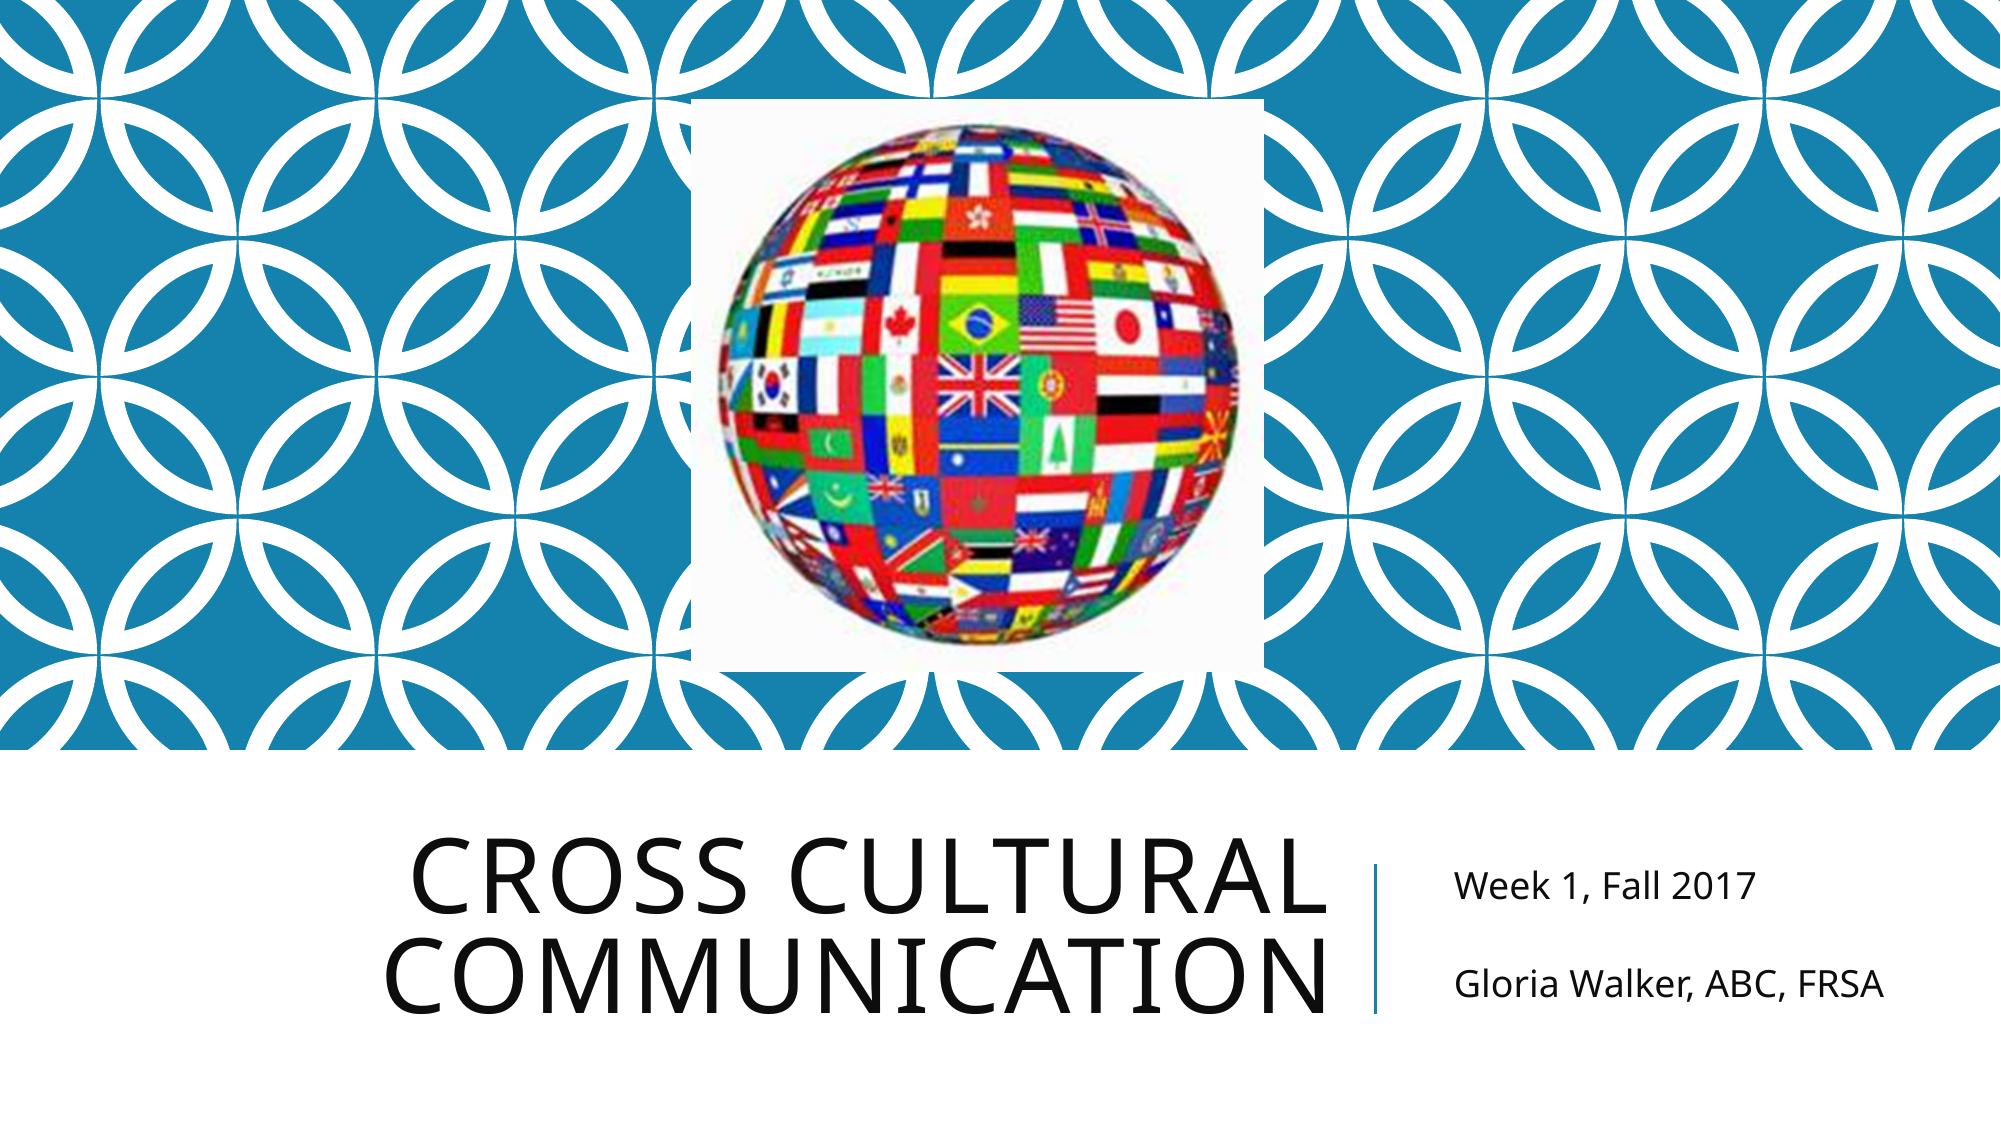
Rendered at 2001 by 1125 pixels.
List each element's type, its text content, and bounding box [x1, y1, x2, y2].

picture [690, 99, 1264, 672]
title Cross cultural communication [75, 813, 1350, 1054]
text_box Week 1, Fall 2017 Gloria Walker, ABC, FRSA [1438, 813, 1964, 1054]
